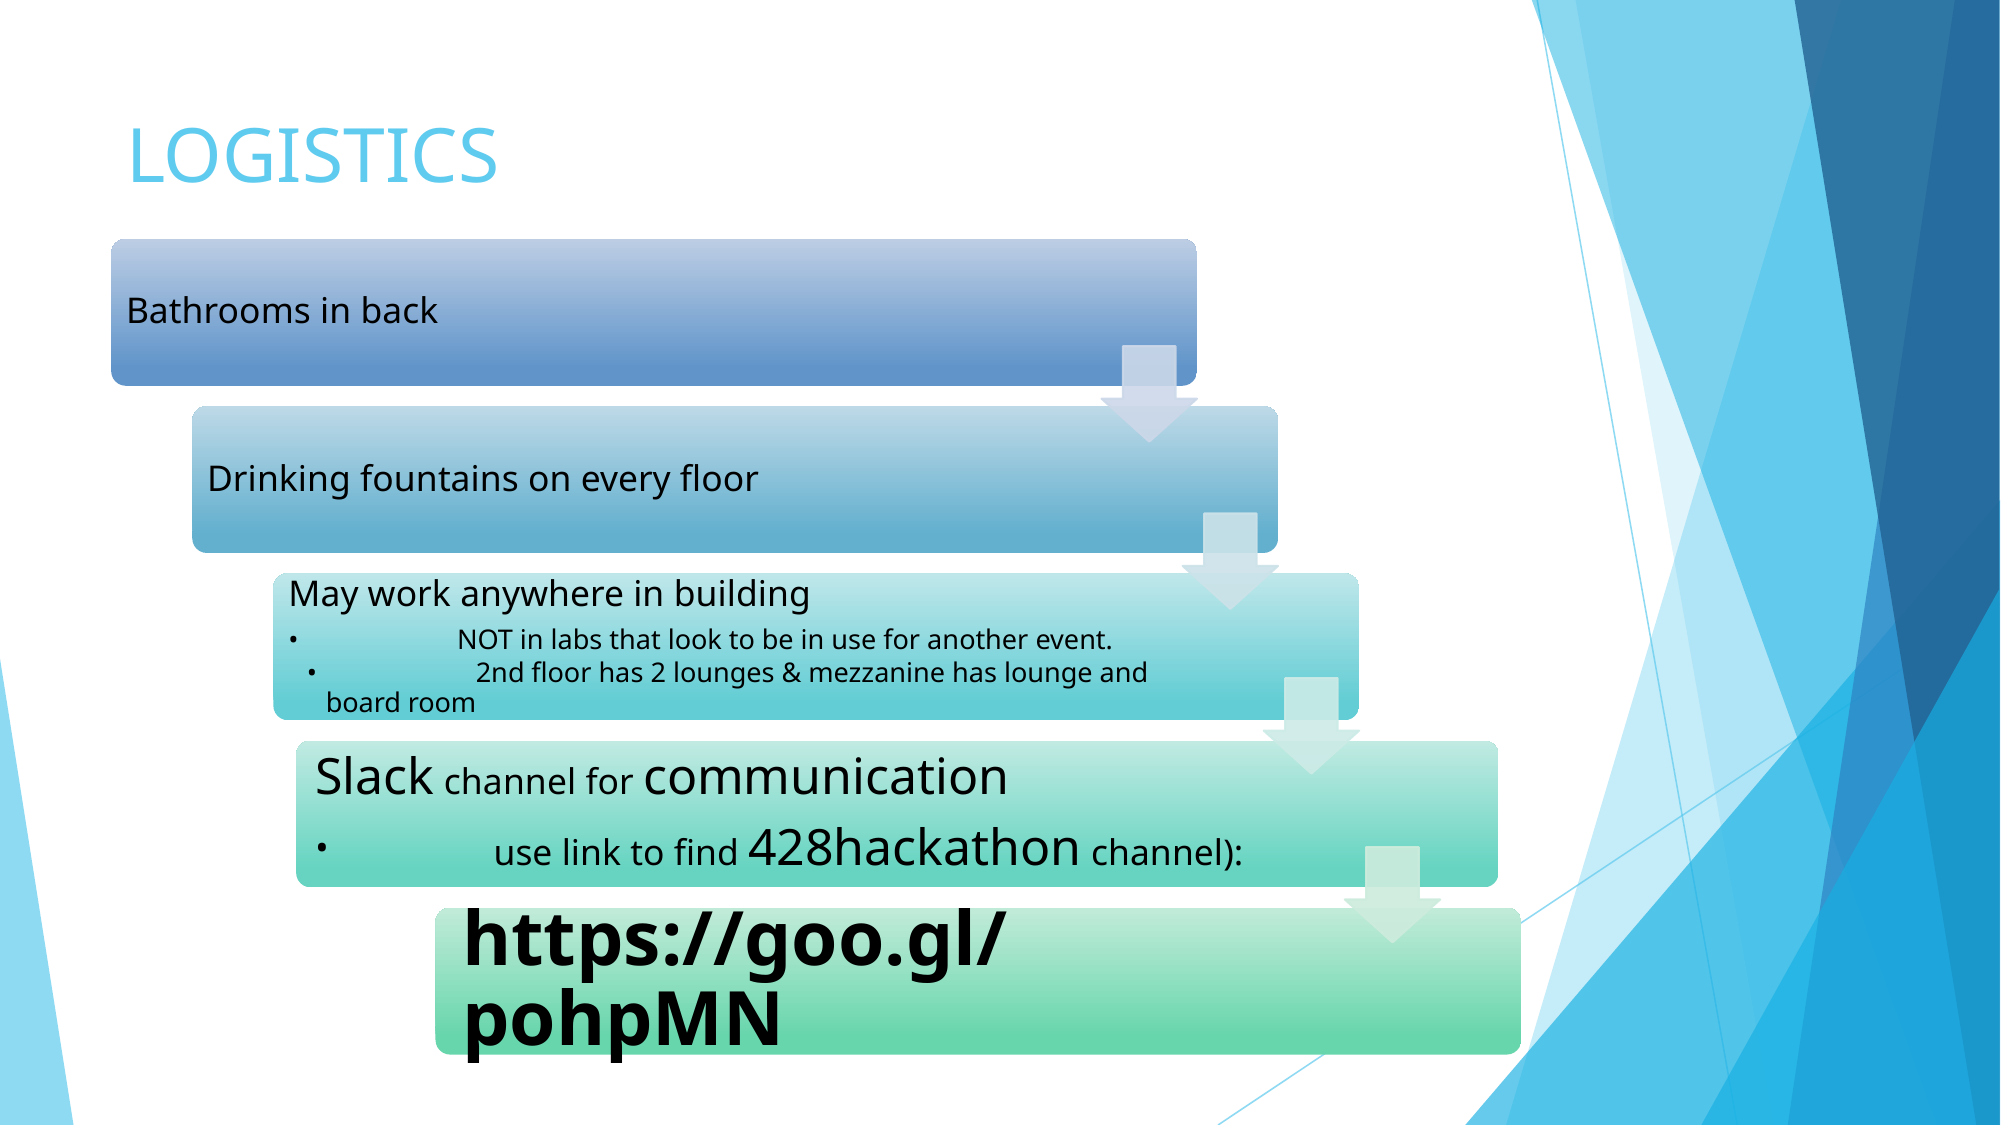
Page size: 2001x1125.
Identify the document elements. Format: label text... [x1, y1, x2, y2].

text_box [110, 238, 1522, 1055]
title LOGISTICS [111, 99, 1522, 224]
